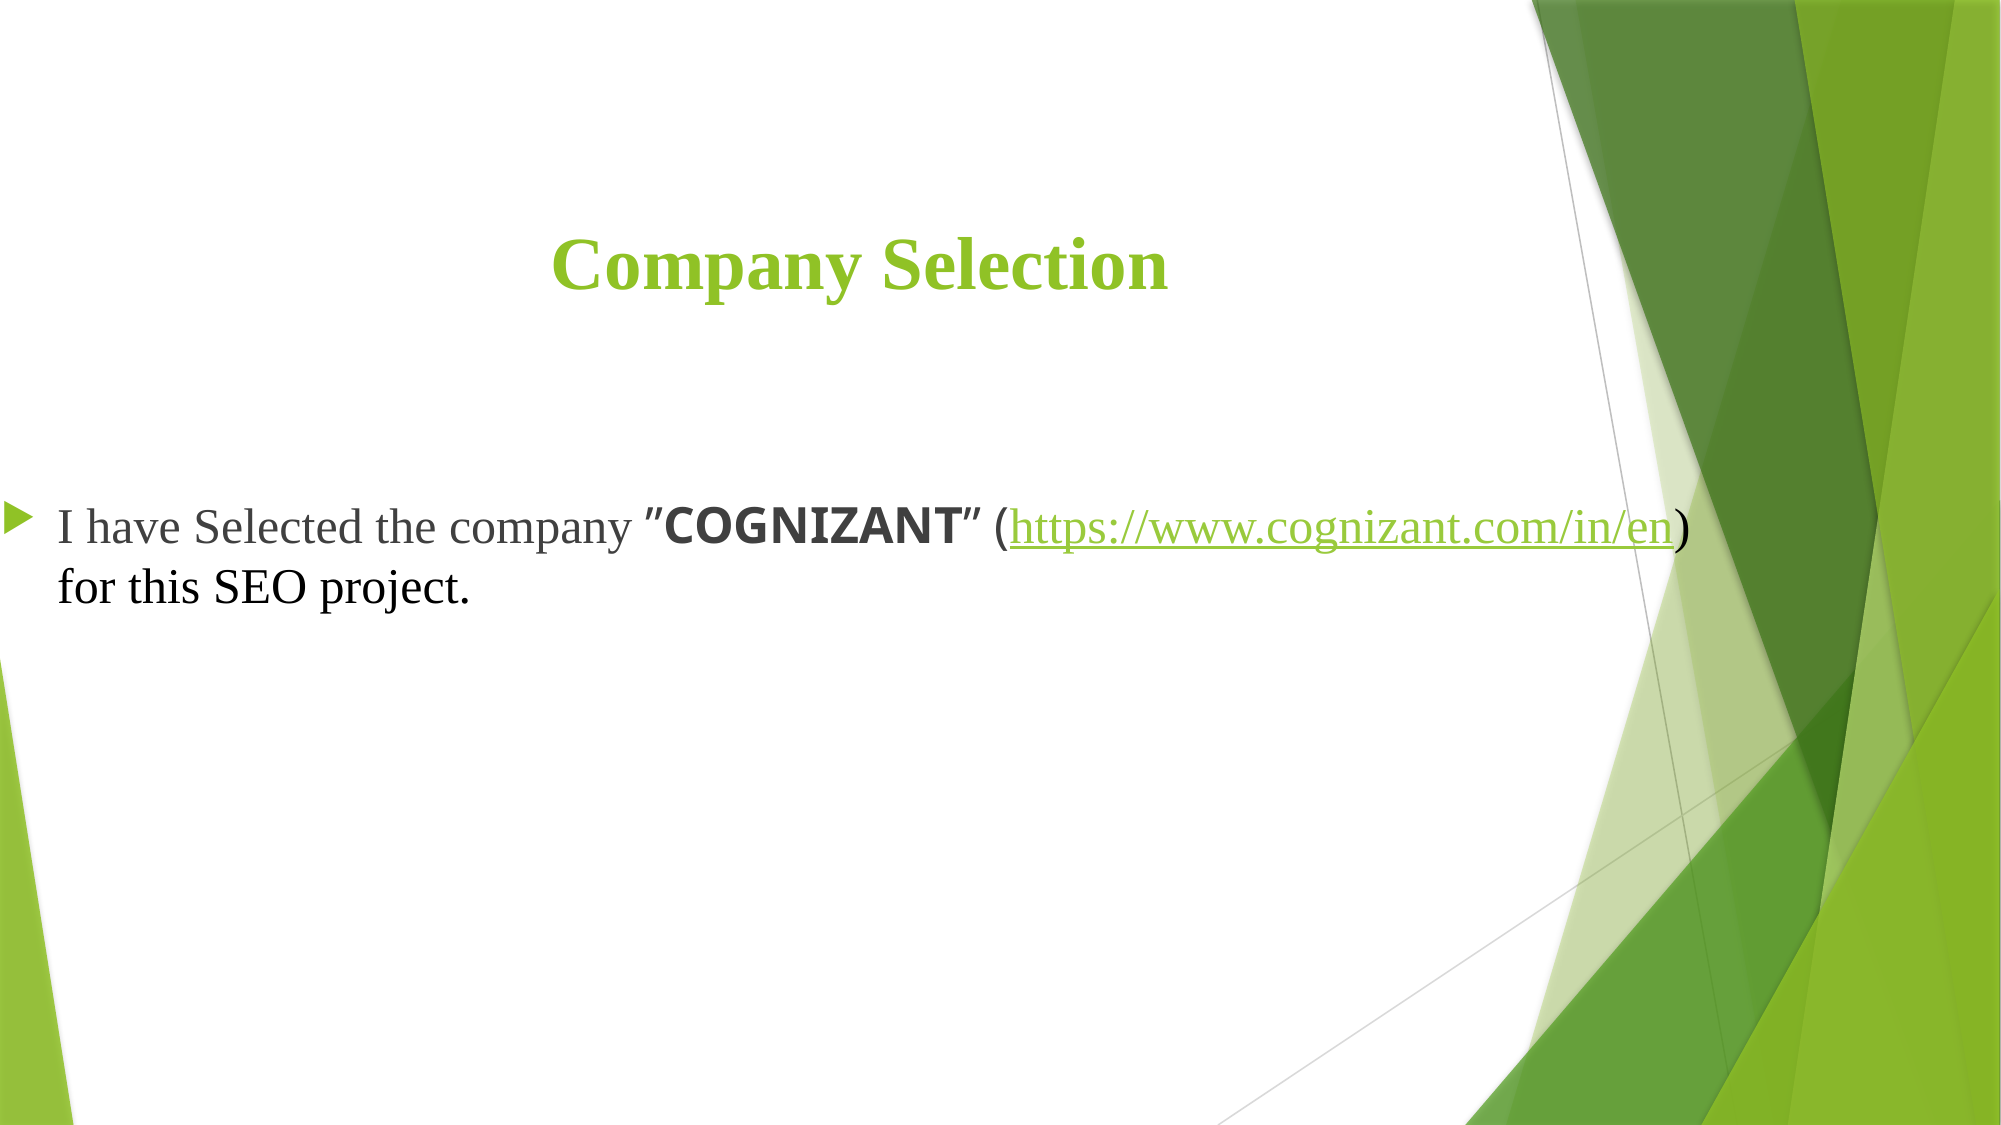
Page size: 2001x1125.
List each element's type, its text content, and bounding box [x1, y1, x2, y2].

title Company Selection [535, 207, 1522, 424]
list I have Selected the company ”COGNIZANT” (https://www.cognizant.com/in/en) for this SEO project. [0, 485, 1718, 918]
